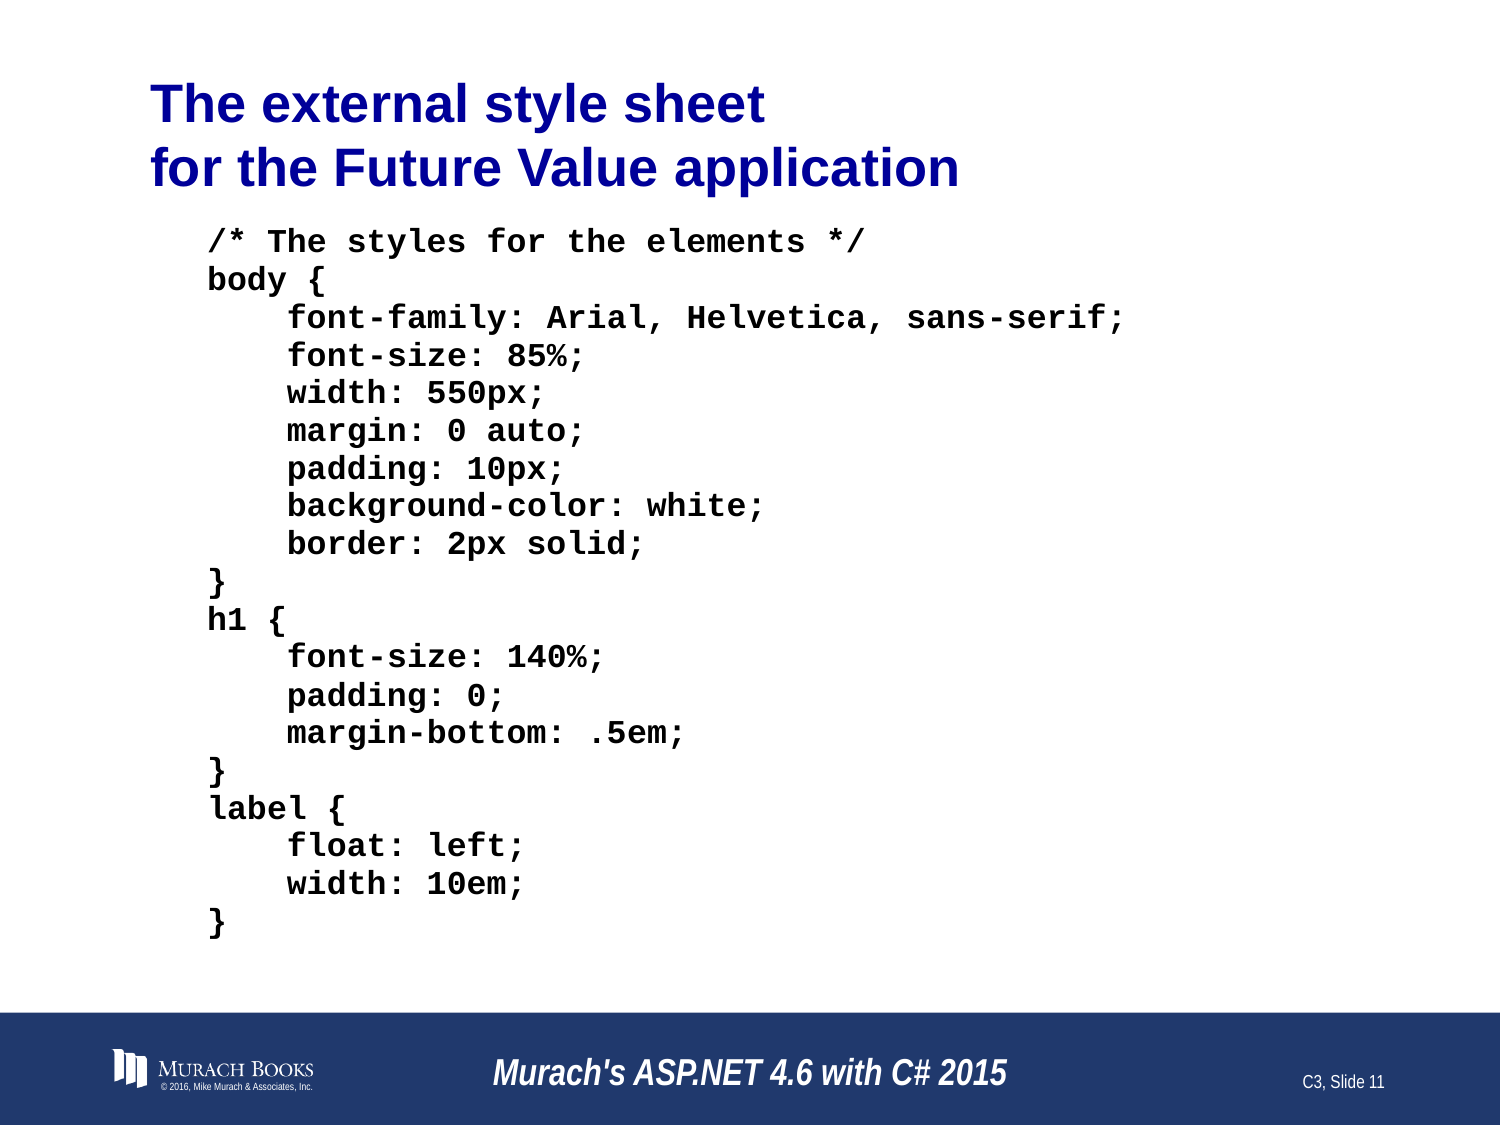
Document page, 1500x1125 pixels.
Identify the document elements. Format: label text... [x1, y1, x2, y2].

footer © 2016, Mike Murach & Associates, Inc. [12, 1025, 463, 1100]
slide_number Murach's ASP.NET 4.6 with C# 2015 [463, 1025, 1050, 1100]
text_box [149, 224, 1348, 981]
slide_number C3, Slide 11 [1087, 1025, 1400, 1100]
title The external style sheet for the Future Value application [150, 67, 1350, 199]
